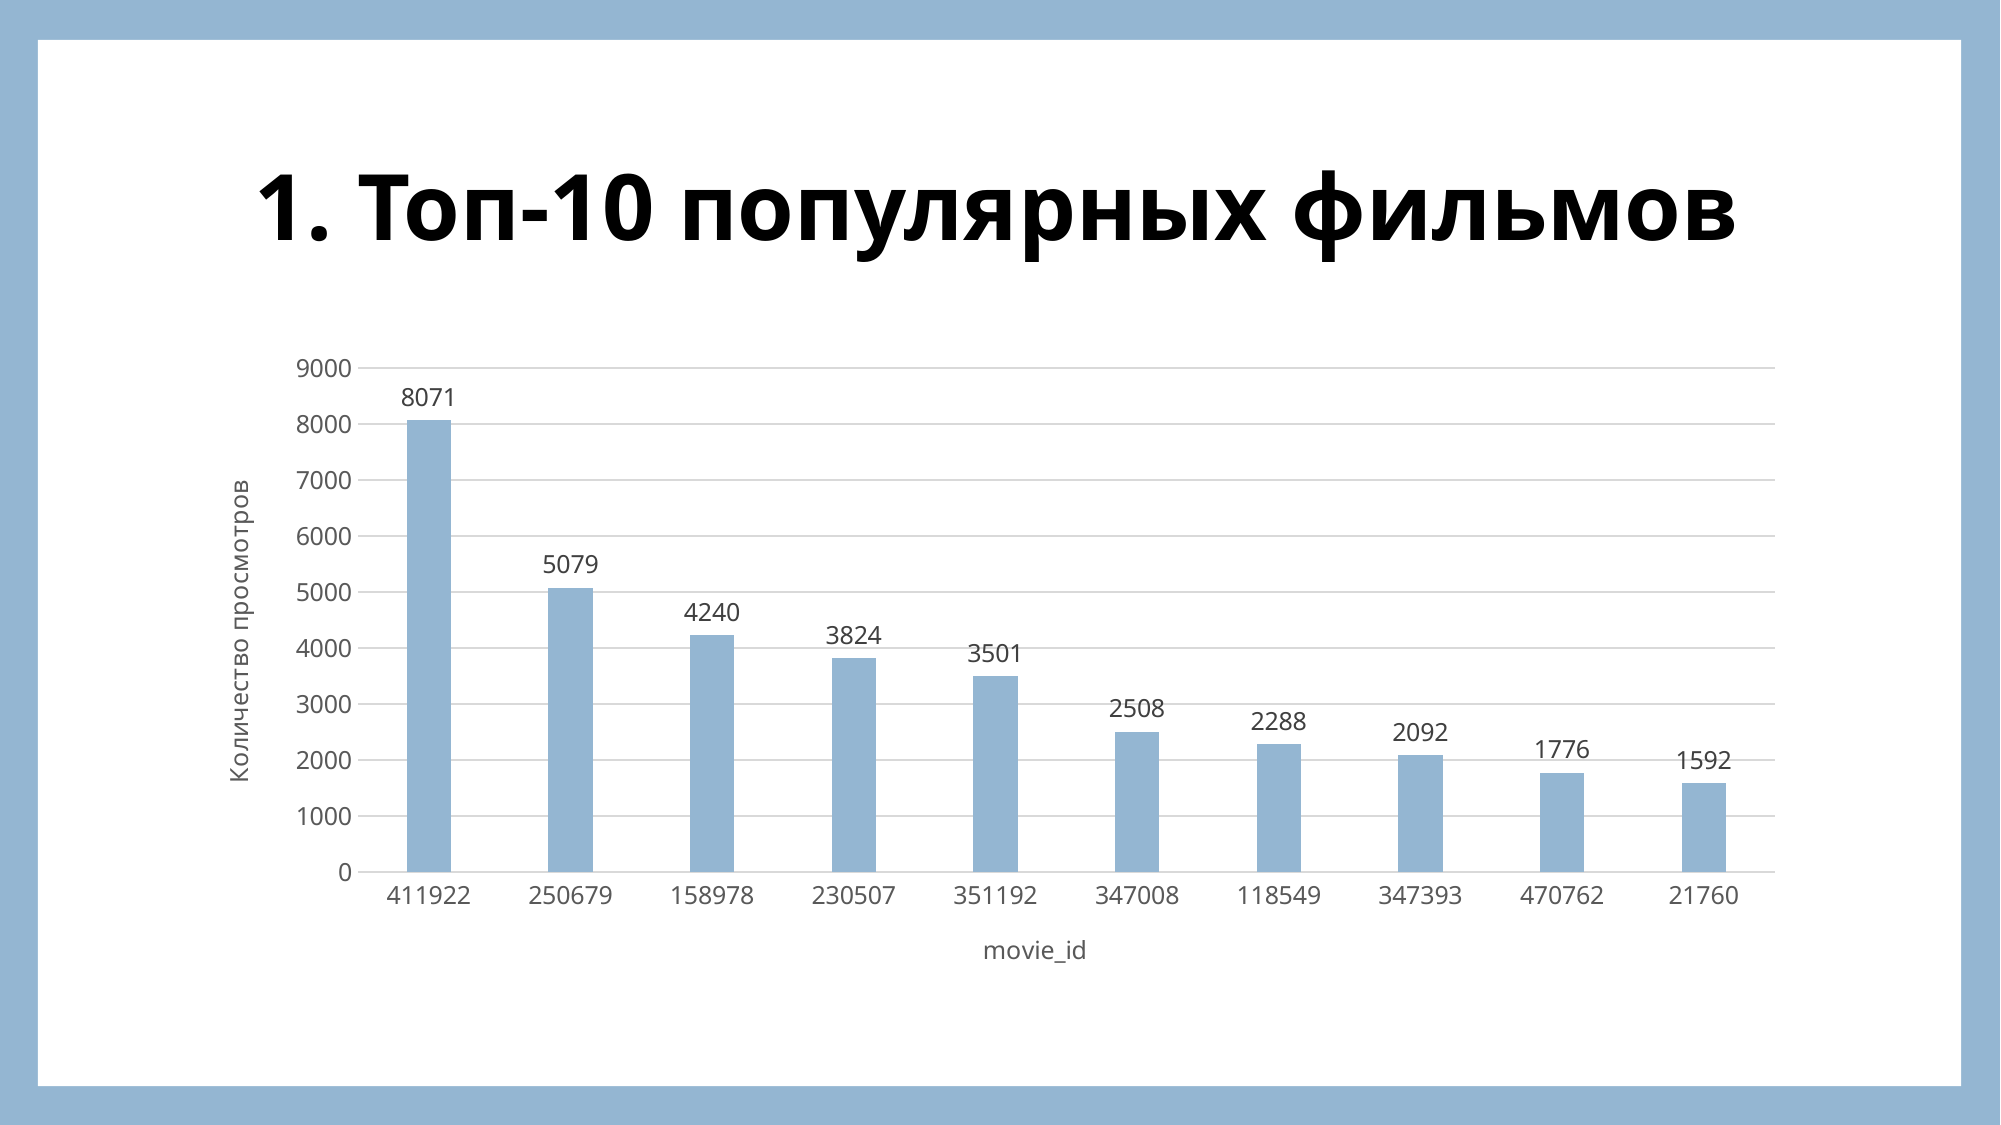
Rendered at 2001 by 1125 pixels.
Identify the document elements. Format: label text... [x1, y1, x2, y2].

title 1. Топ-10 популярных фильмов [187, 99, 1808, 323]
chart [187, 337, 1808, 1001]
